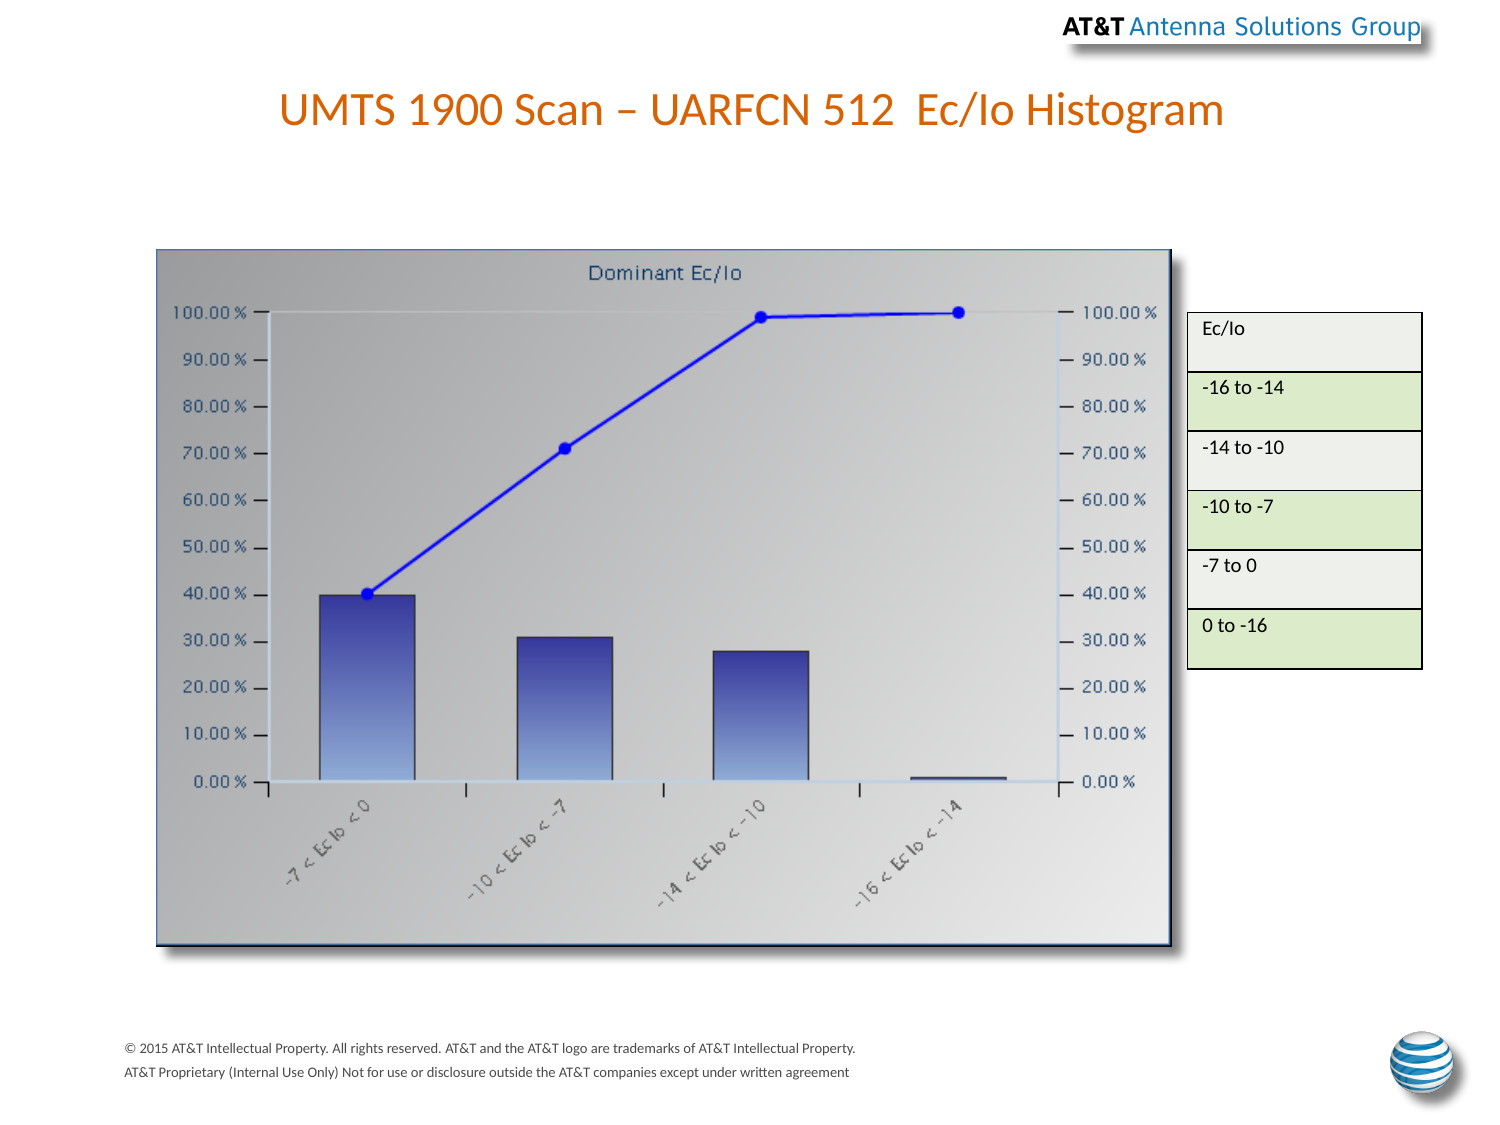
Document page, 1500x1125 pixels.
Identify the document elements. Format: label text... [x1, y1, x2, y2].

table_cell -16 to -14 [1188, 373, 1421, 430]
picture [1062, 15, 1421, 44]
picture [155, 249, 1173, 947]
picture [1390, 1030, 1454, 1094]
text_box © 2015 AT&T Intellectual Property. All rights reserved. AT&T and the AT&T logo are trademarks of AT&T Intellectual Property. [109, 1031, 1204, 1054]
table_header Ec/Io [1188, 313, 1421, 371]
table_cell -14 to -10 [1188, 432, 1421, 490]
text_box AT&T Proprietary (Internal Use Only) Not for use or disclosure outside the AT&T companies except under written agreement [109, 1054, 1204, 1088]
table_cell -10 to -7 [1188, 491, 1421, 549]
table_cell -7 to 0 [1188, 551, 1421, 608]
table_cell 0 to -16 [1188, 610, 1421, 668]
text_box UMTS 1900 Scan – UARFCN 512 Ec/Io Histogram [31, 70, 1485, 143]
